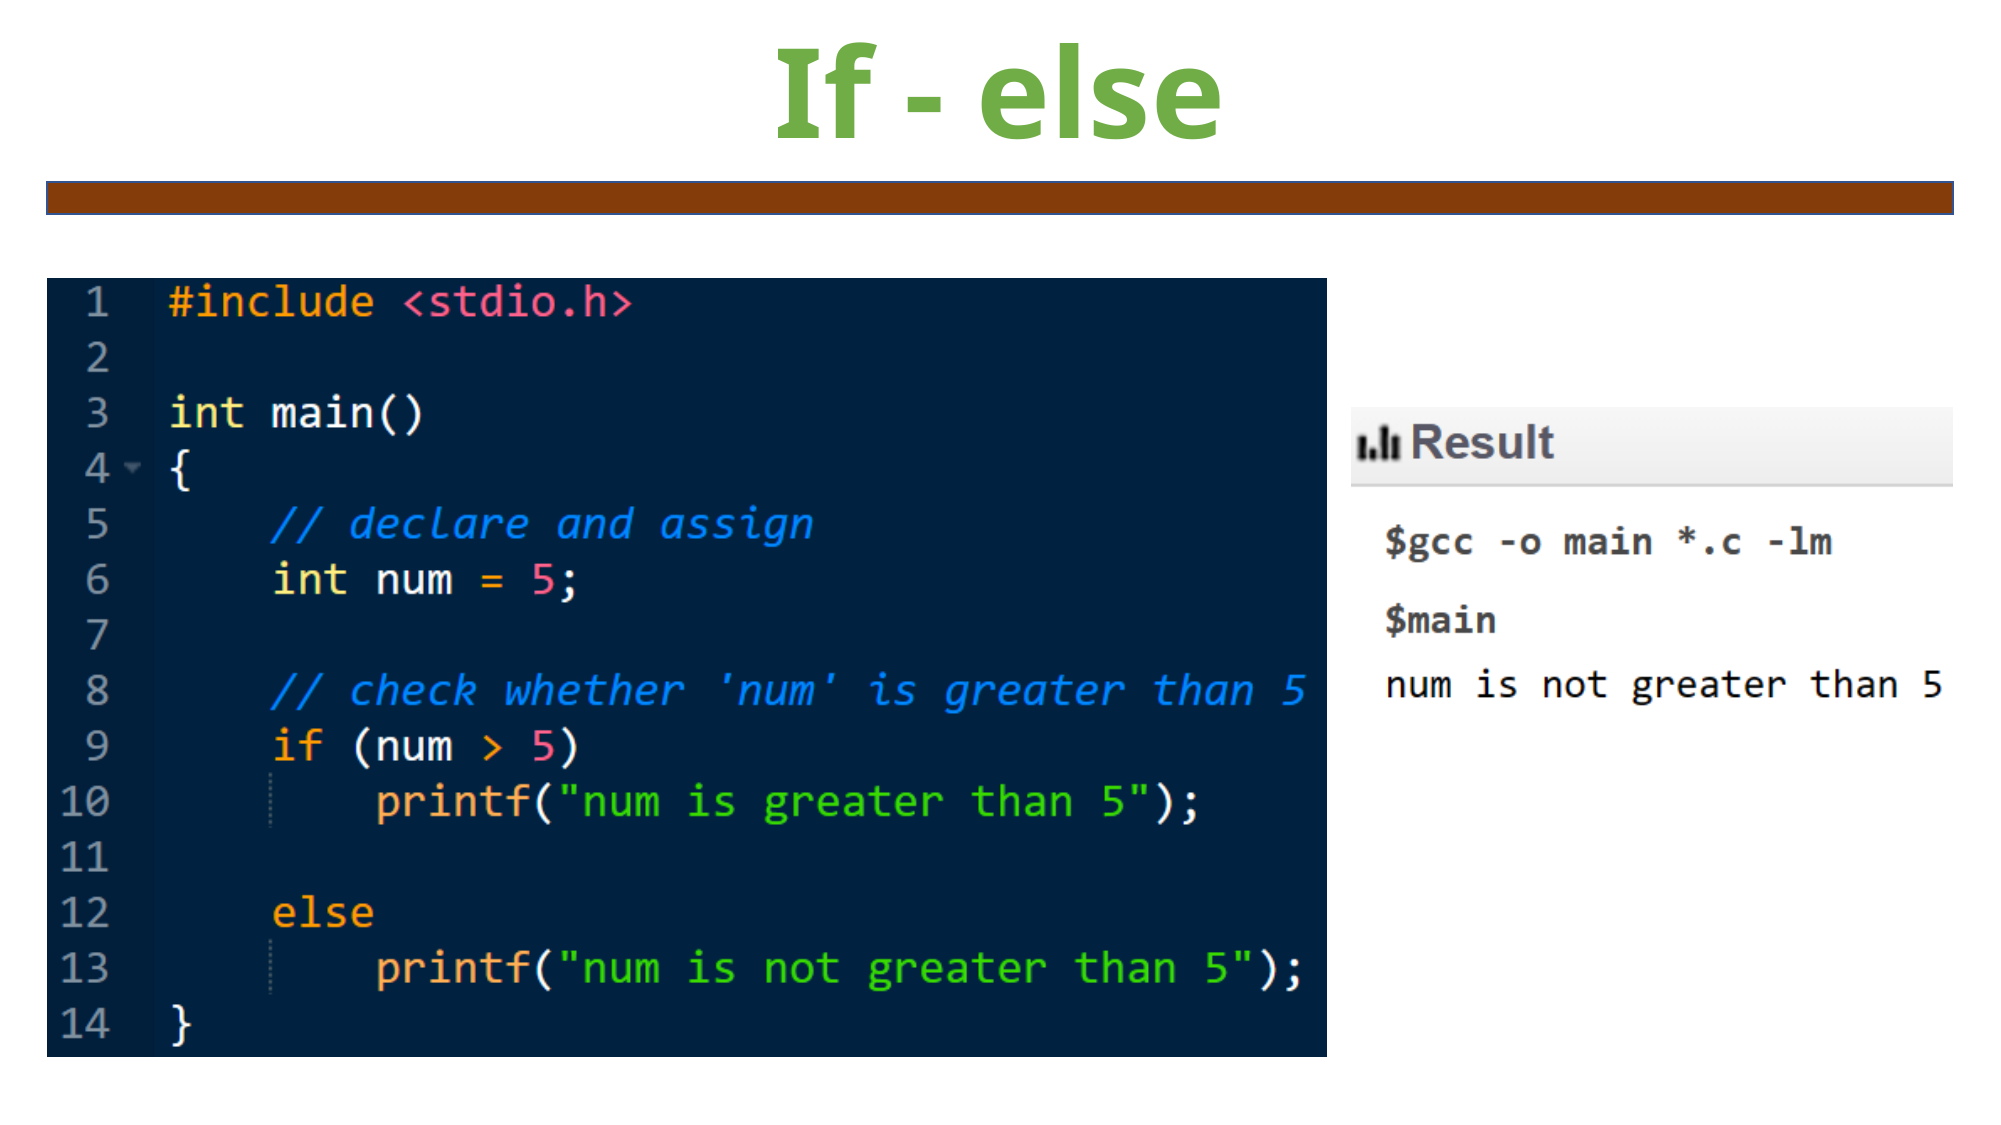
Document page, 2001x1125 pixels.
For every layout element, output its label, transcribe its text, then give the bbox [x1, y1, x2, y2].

text_box [46, 181, 1954, 215]
picture [47, 278, 1327, 1057]
picture [1351, 407, 1953, 718]
title If - else [0, 0, 2000, 174]
